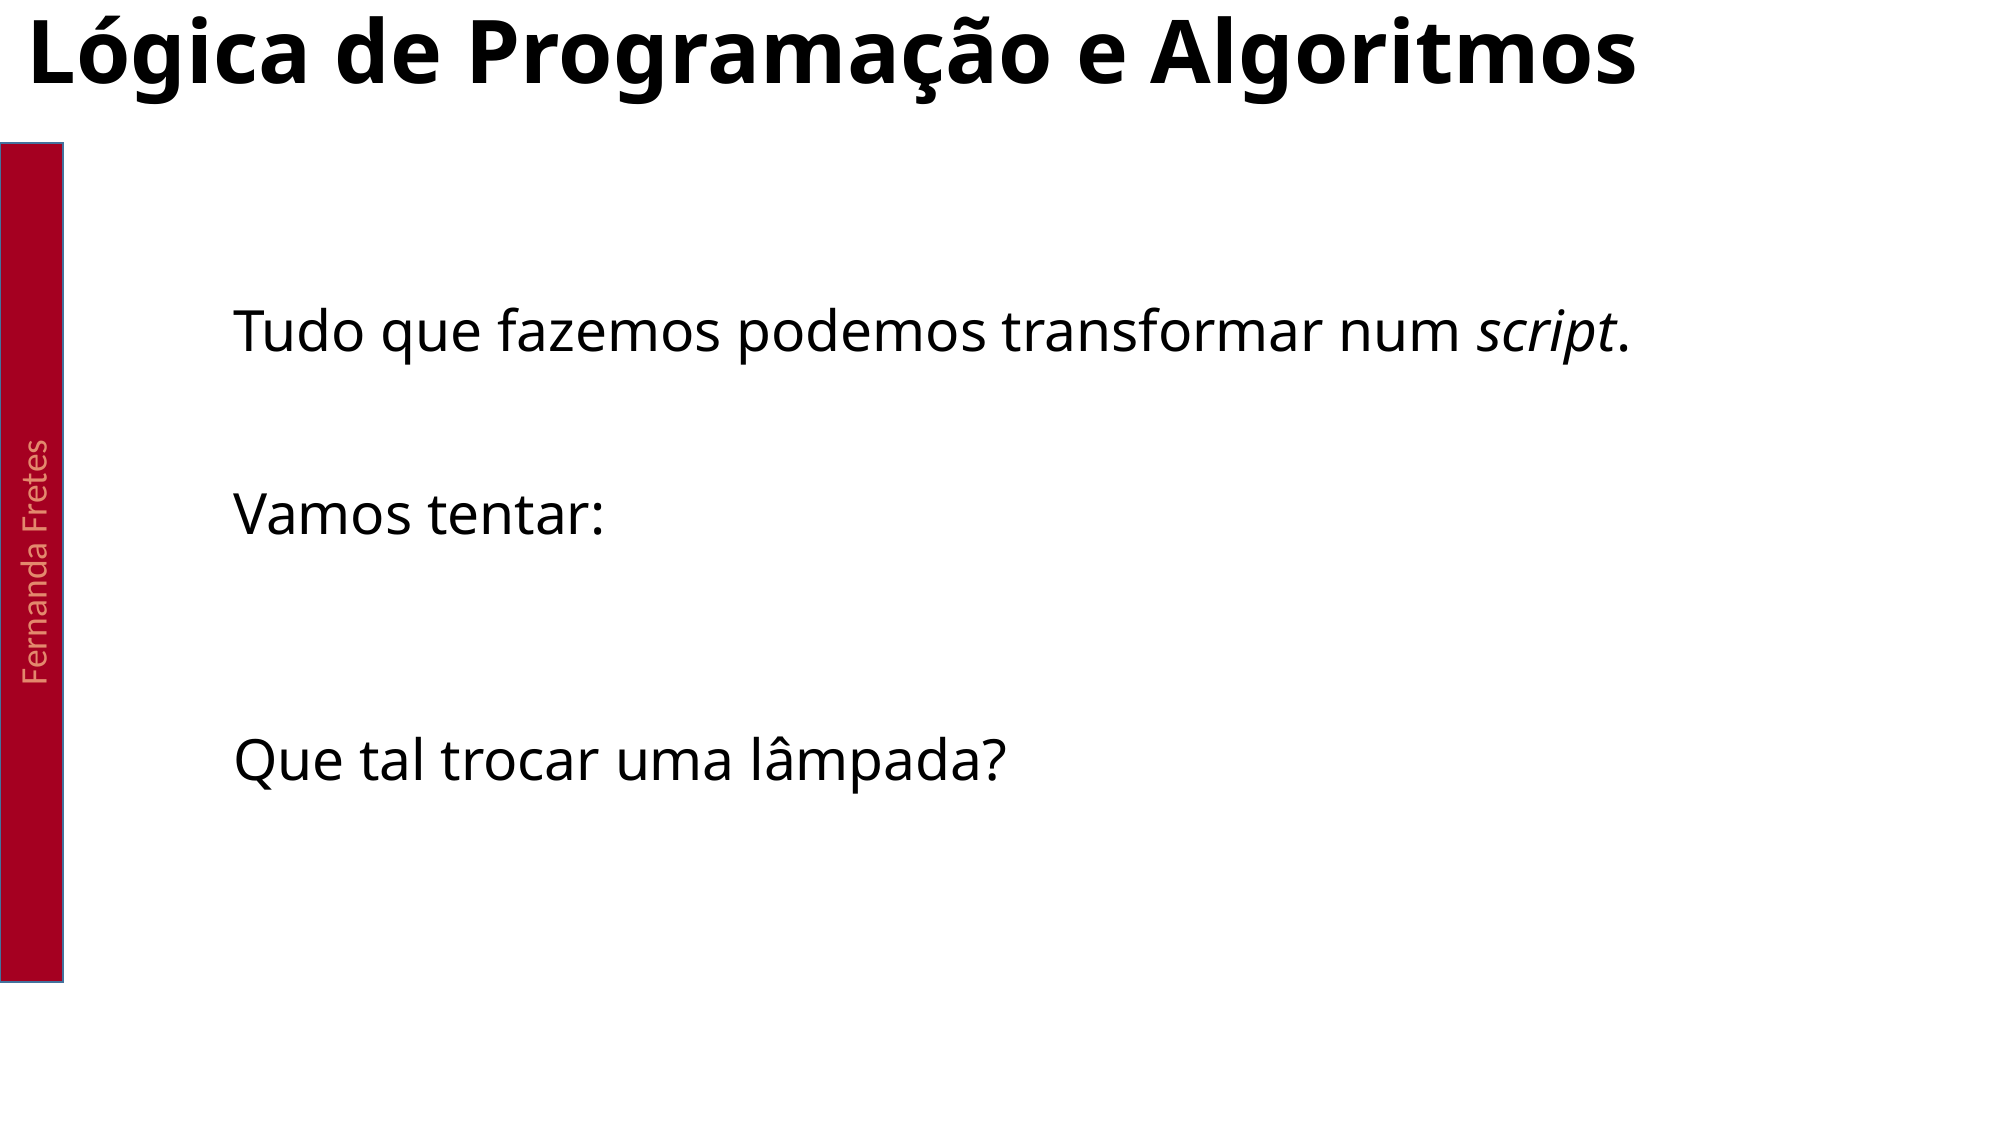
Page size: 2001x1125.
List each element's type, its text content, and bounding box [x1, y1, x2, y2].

text_box Tudo que fazemos podemos transformar num script. Vamos tentar: Que tal trocar uma lâmpada? [218, 291, 1719, 803]
text_box Fernanda Fretes [0, 142, 64, 983]
title Lógica de Programação e Algoritmos [11, 0, 1737, 111]
